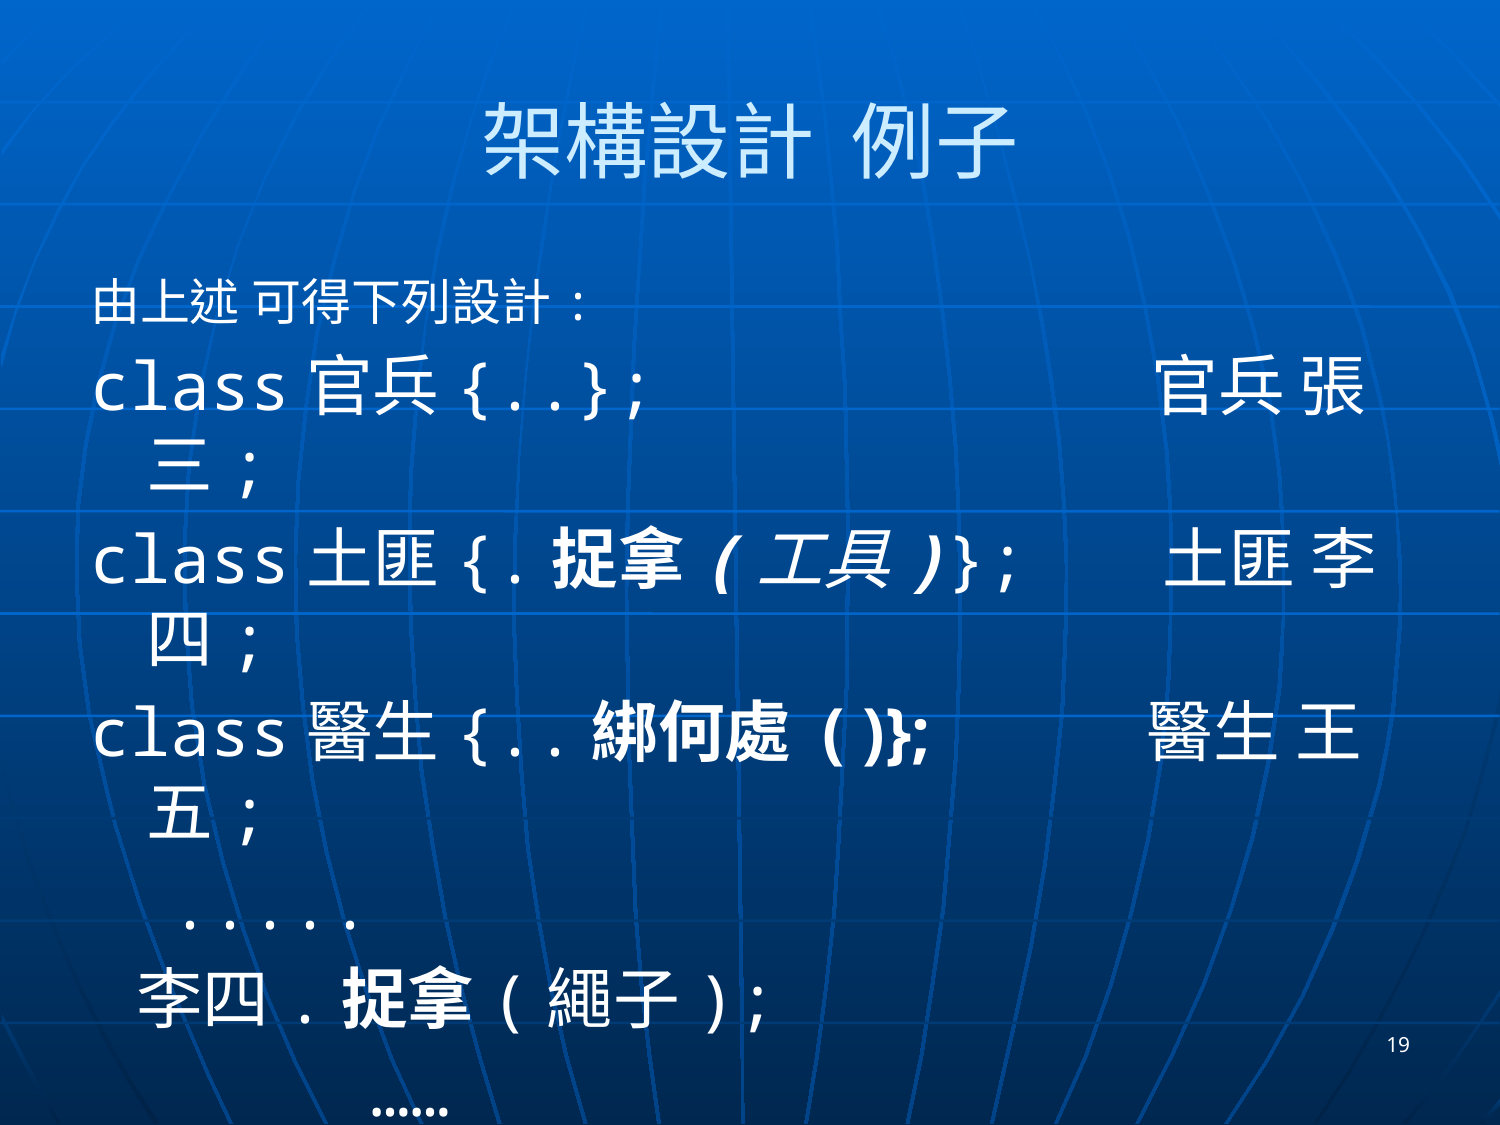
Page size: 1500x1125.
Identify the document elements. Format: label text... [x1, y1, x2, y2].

list 由上述 可得下列設計: class官兵{..}; 官兵 張三; class土匪{.捉拿(工具)}; 土匪 李四; class醫生{..綁何處 ( )}; 醫生 王五; ..... 李四.捉拿(繩子); …… 王五.綁何處 ( ); [74, 262, 1426, 1006]
slide_number 19 [1074, 1023, 1426, 1100]
title 架構設計 例子 [74, 45, 1426, 233]
